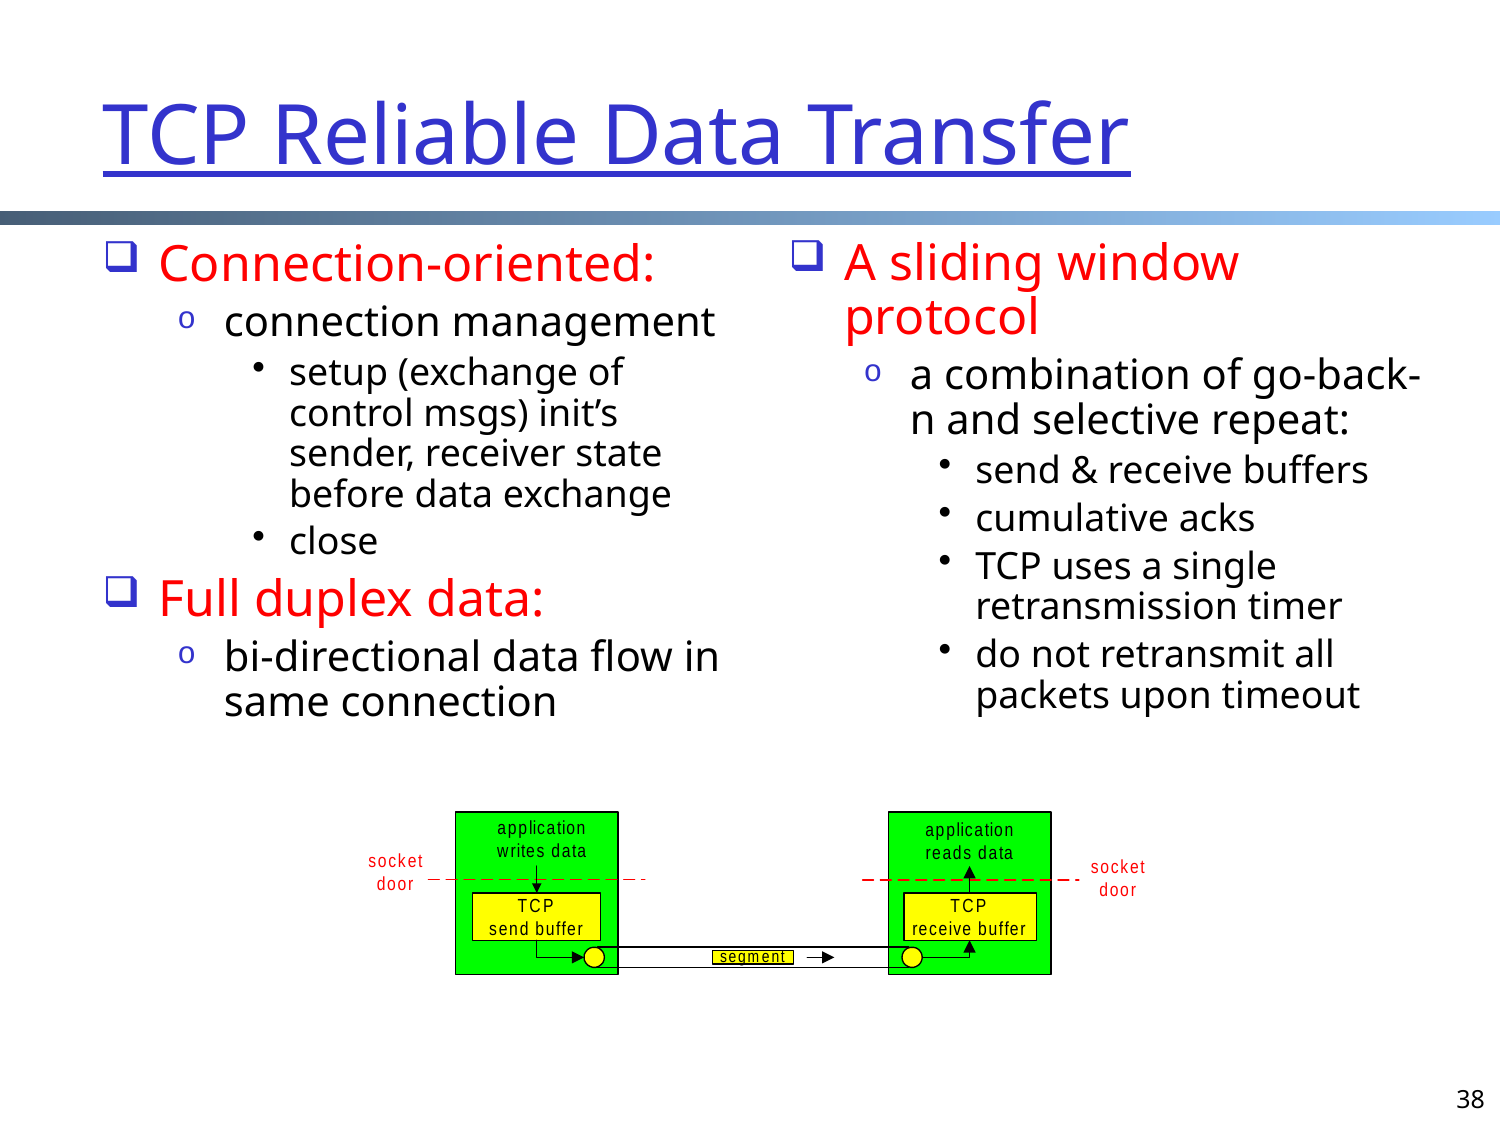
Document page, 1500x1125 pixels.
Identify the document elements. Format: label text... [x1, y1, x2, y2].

list A sliding window protocol a combination of go-back-n and selective repeat: send & receive buffers cumulative acks TCP uses a single retransmission timer do not retransmit all packets upon timeout [773, 229, 1457, 804]
title TCP Reliable Data Transfer [87, 37, 1363, 225]
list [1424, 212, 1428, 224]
list Connection-oriented: connection management setup (exchange of control msgs) init’s sender, receiver state before data exchange close Full duplex data: bi-directional data flow in same connection [87, 230, 737, 1016]
slide_number 38 [1150, 1049, 1500, 1125]
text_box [248, 808, 1238, 978]
